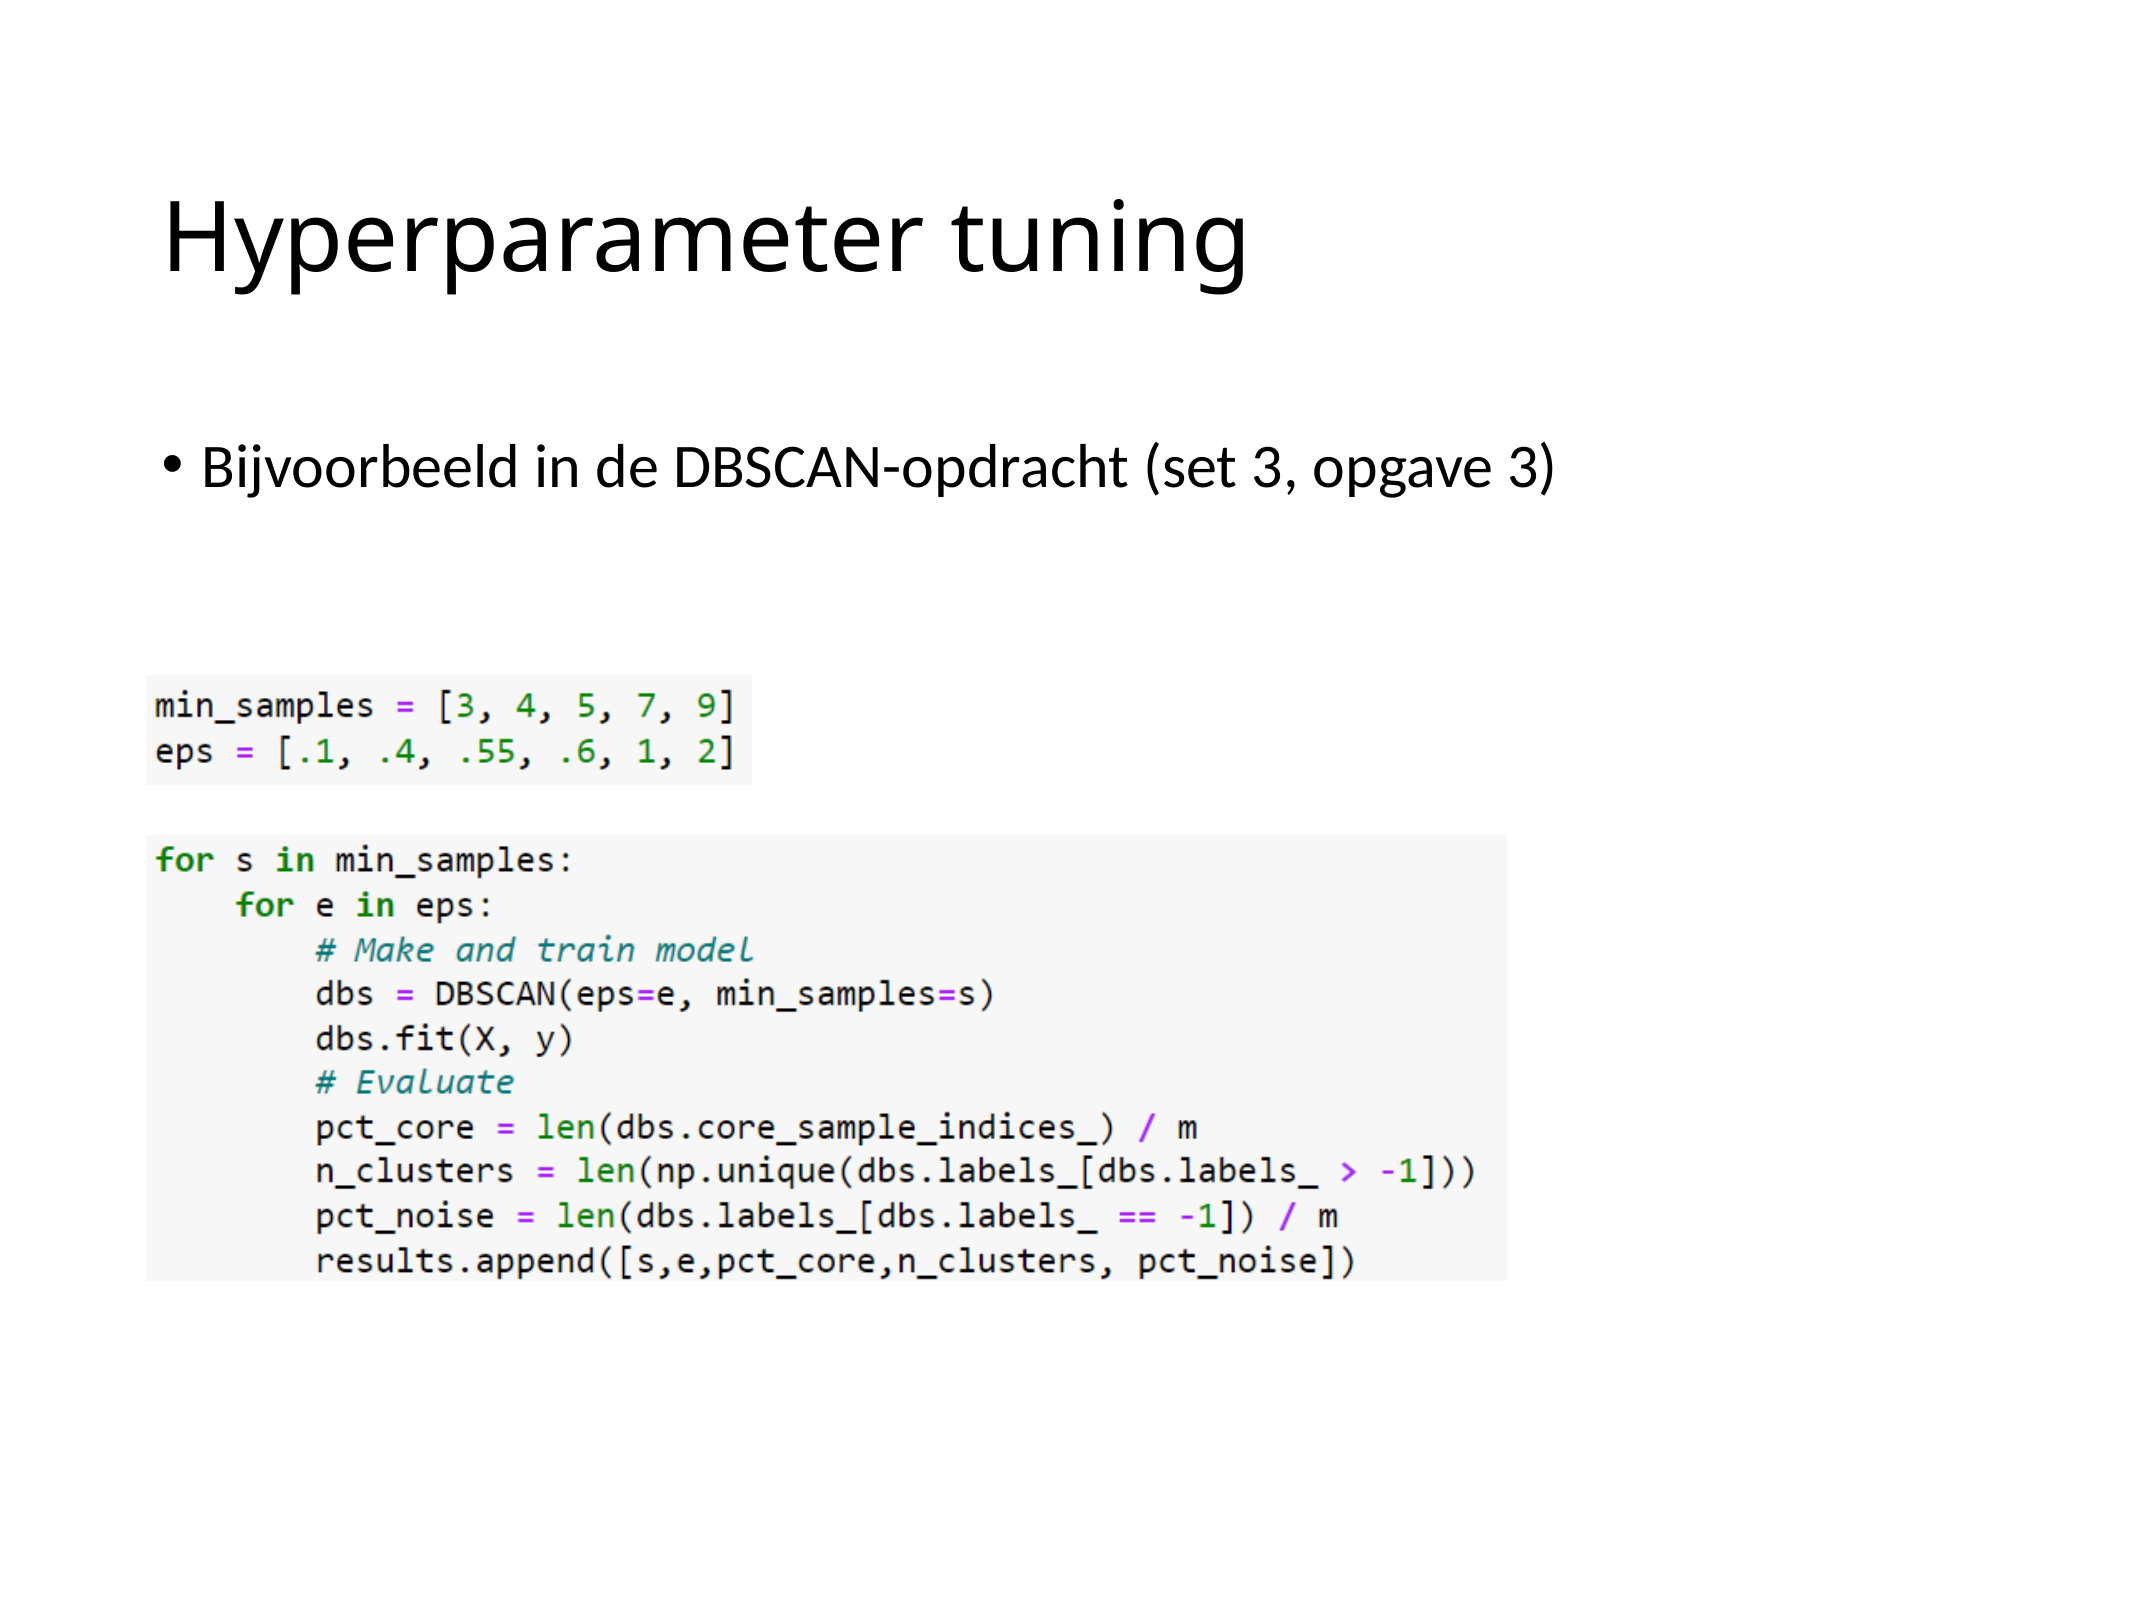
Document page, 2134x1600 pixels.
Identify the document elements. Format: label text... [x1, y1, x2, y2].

title Hyperparameter tuning [146, 85, 1987, 395]
picture [146, 675, 752, 785]
list Bijvoorbeeld in de DBSCAN-opdracht (set 3, opgave 3) [146, 425, 1987, 1442]
picture [146, 835, 1507, 1281]
